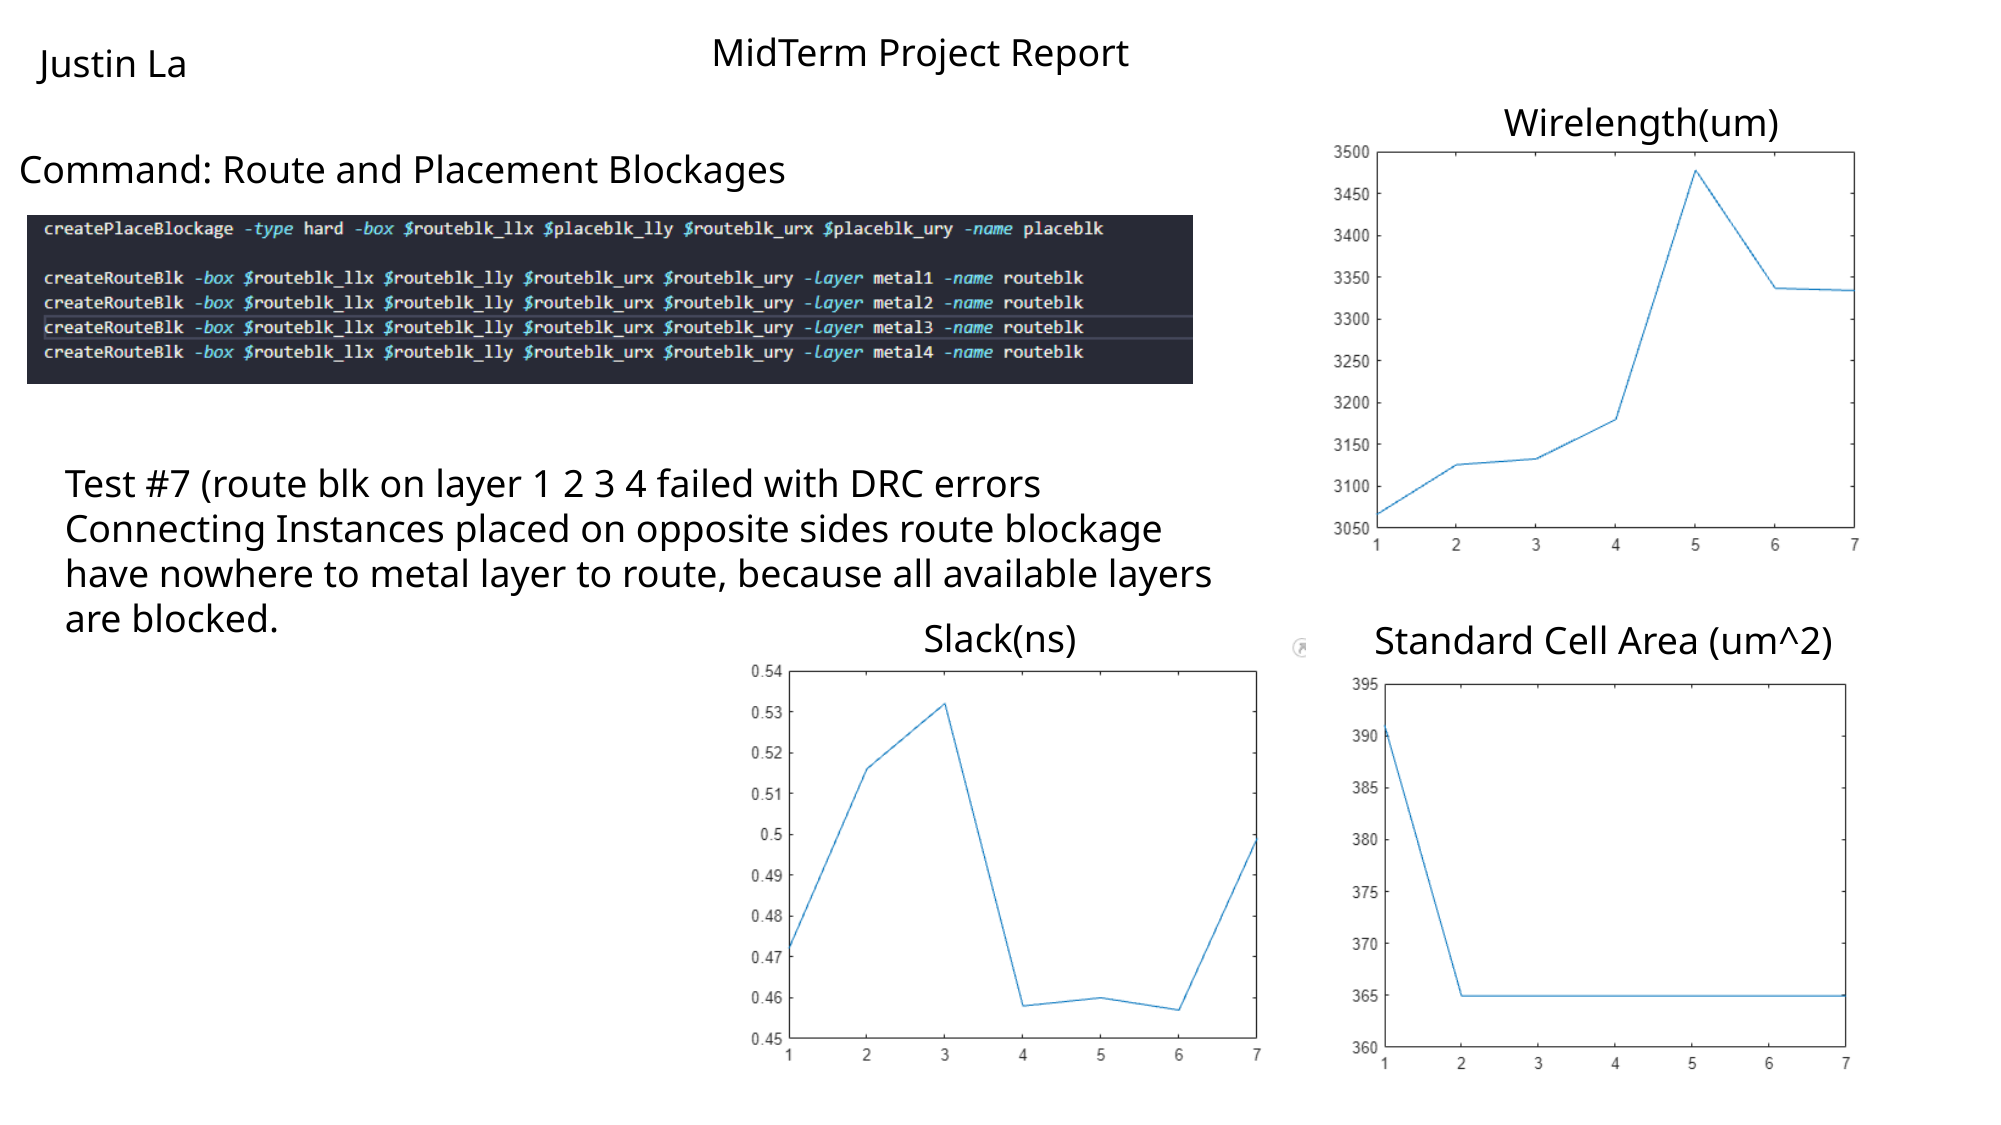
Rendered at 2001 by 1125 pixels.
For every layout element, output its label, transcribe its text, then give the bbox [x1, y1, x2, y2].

text_box Wirelength(um) [1488, 91, 1794, 128]
text_box Command: Route and Placement Blockages [4, 138, 802, 199]
picture [1316, 128, 1891, 573]
text_box Standard Cell Area (um^2) [1359, 609, 1848, 649]
text_box Test #7 (route blk on layer 1 2 3 4 failed with DRC errors Connecting Instances placed on opposite sides route blockage have nowhere to metal layer to route, because all available layers are blocked. [49, 452, 1232, 648]
picture [27, 214, 1193, 385]
text_box MidTerm Project Report [696, 21, 1145, 82]
text_box Justin La [24, 32, 203, 93]
picture [1315, 649, 1893, 1087]
picture [716, 637, 1306, 1080]
